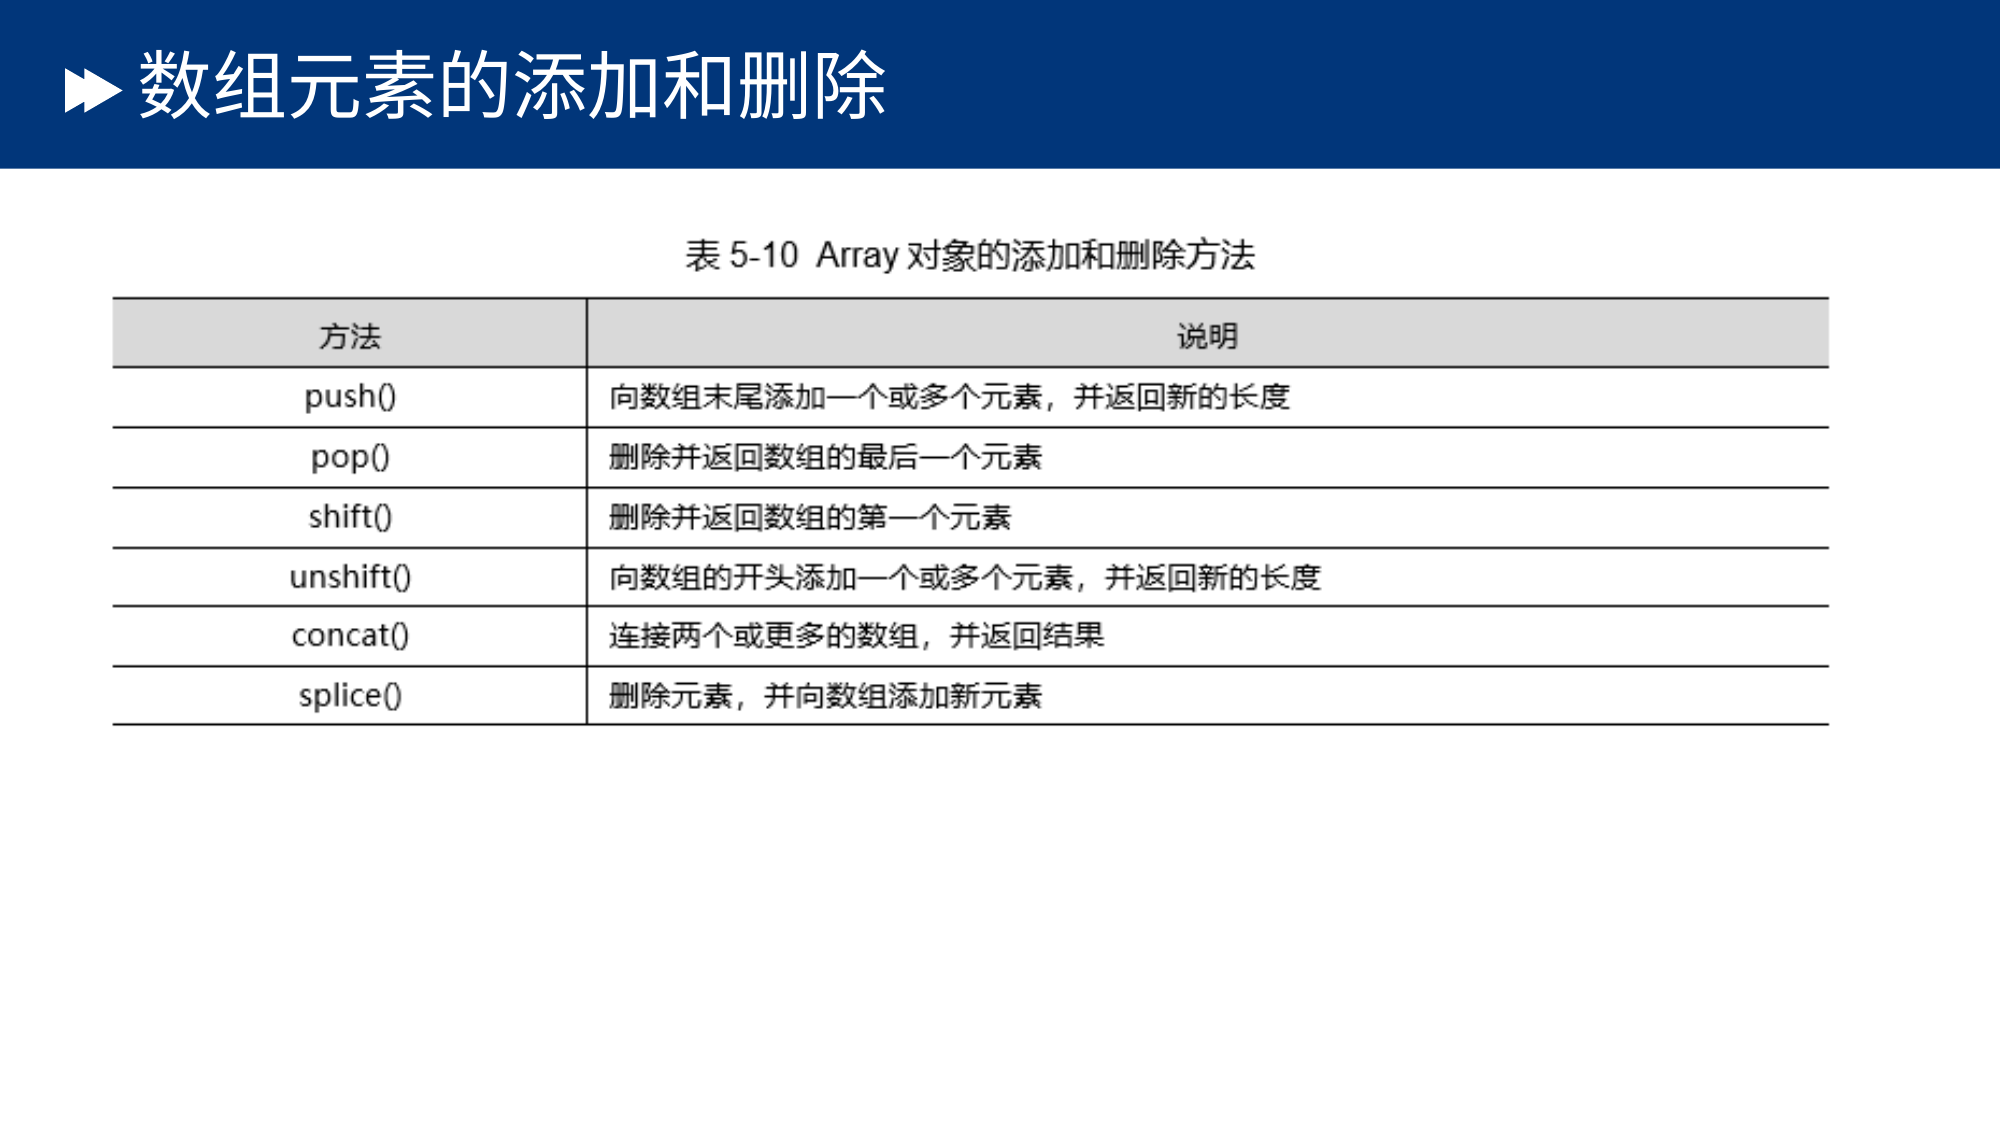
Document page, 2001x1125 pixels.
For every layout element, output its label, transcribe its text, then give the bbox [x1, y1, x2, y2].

picture [109, 231, 1836, 767]
title 数组元素的添加和删除 [122, 40, 1336, 138]
